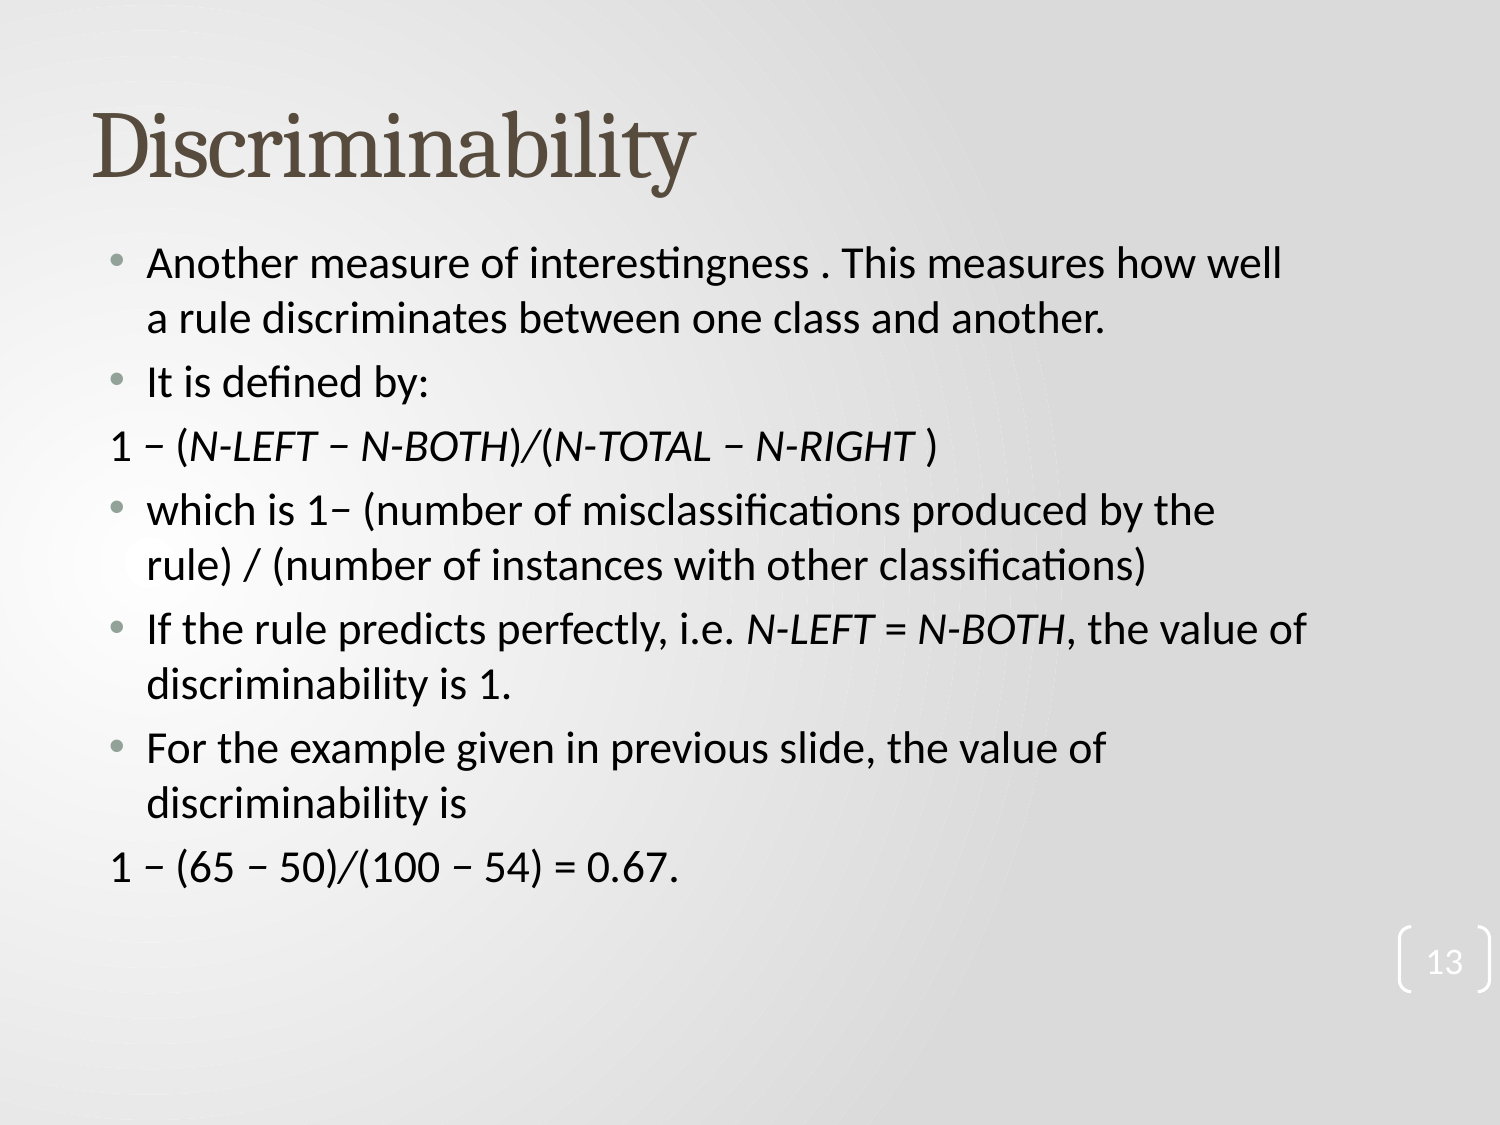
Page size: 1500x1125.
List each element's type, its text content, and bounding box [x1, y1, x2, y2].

list Another measure of interestingness . This measures how well a rule discriminates between one class and another. It is defined by: 1 − (N-LEFT − N-BOTH)/(N-TOTAL − N-RIGHT ) which is 1− (number of misclassifications produced by the rule) / (number of instances with other classifications) If the rule predicts perfectly, i.e. N-LEFT = N-BOTH, the value of discriminability is 1. For the example given in previous slide, the value of discriminability is 1 − (65 − 50)/(100 − 54) = 0.67. [75, 224, 1325, 913]
slide_number 13 [1397, 925, 1492, 994]
title Discriminability [75, 45, 1325, 224]
